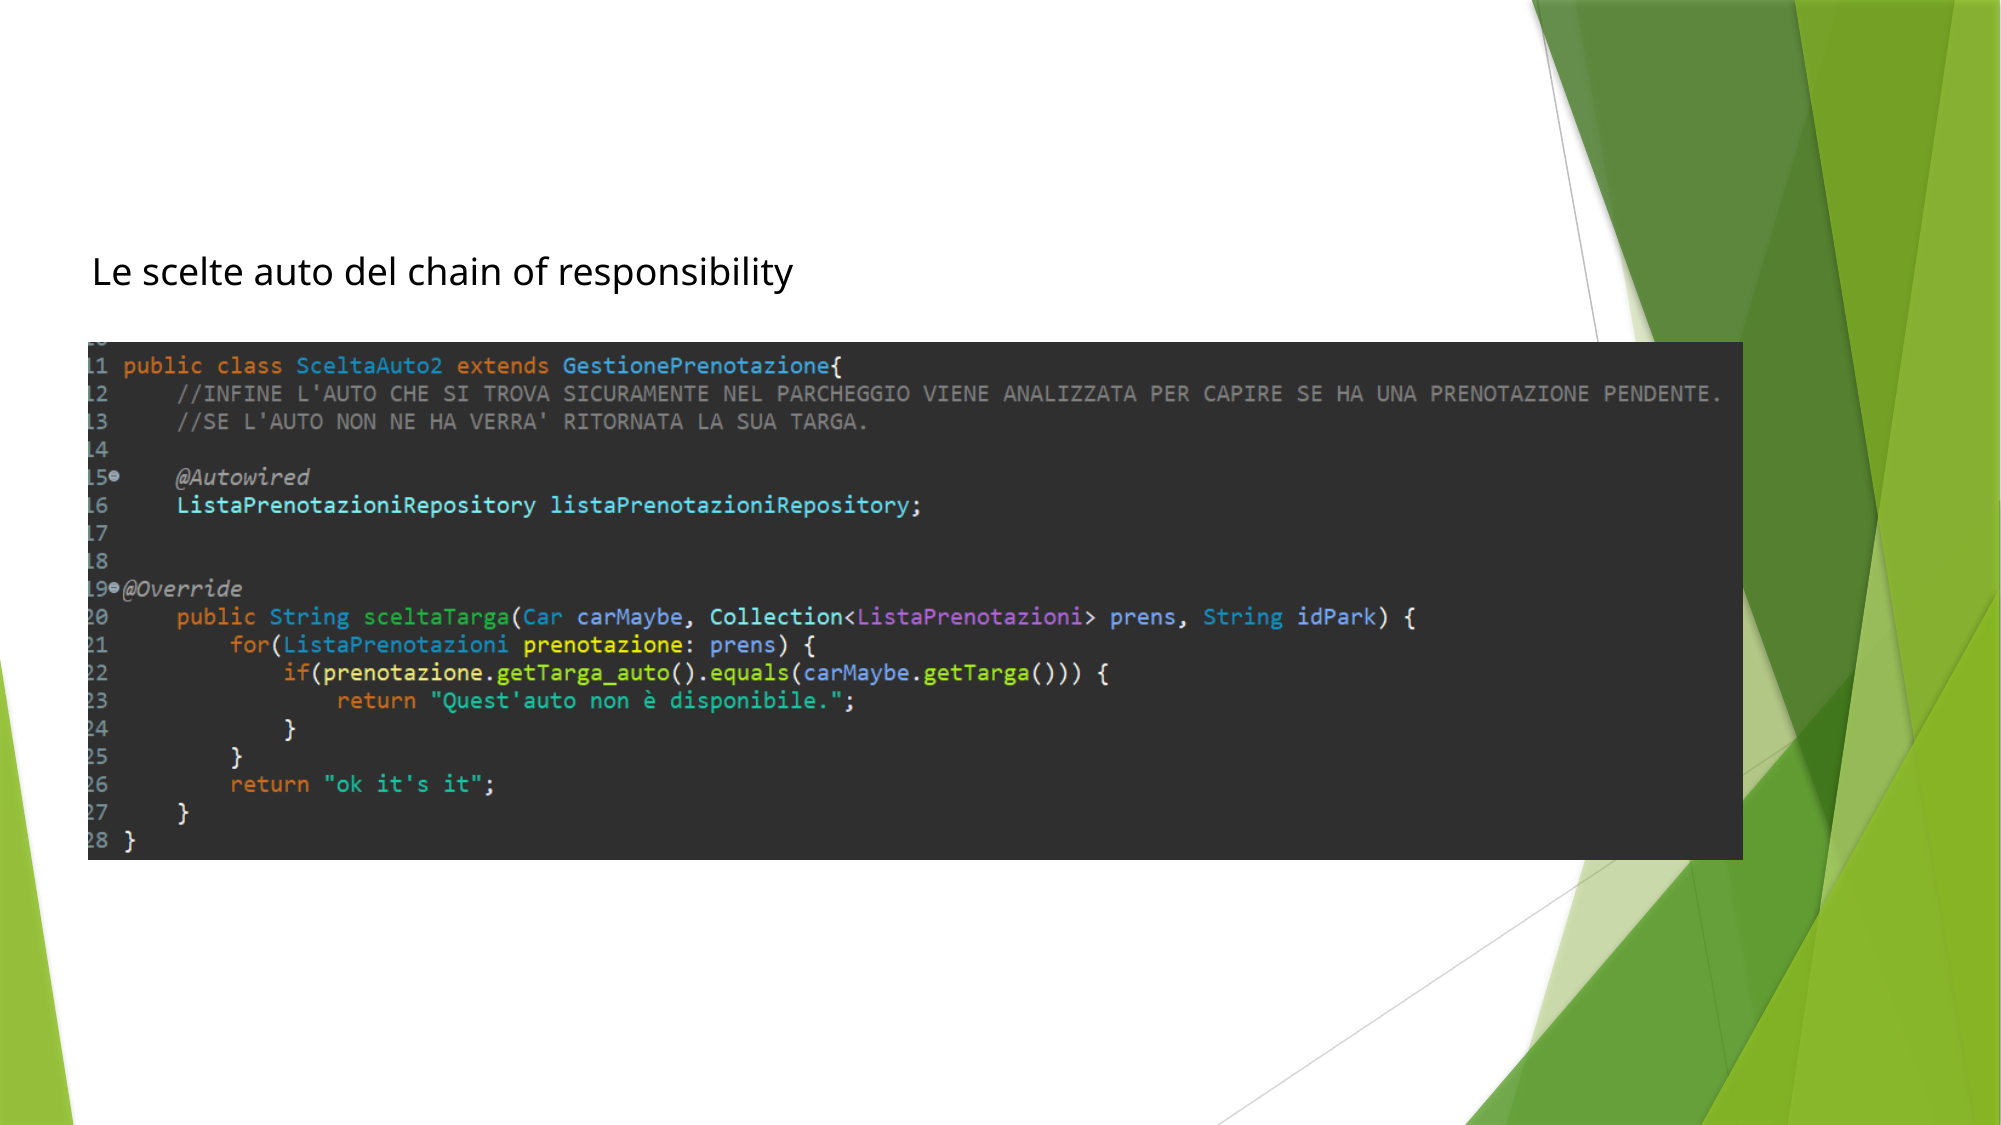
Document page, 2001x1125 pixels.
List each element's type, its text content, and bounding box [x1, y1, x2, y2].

title Le scelte auto del chain of responsibility [76, 240, 964, 315]
picture [88, 341, 1744, 861]
